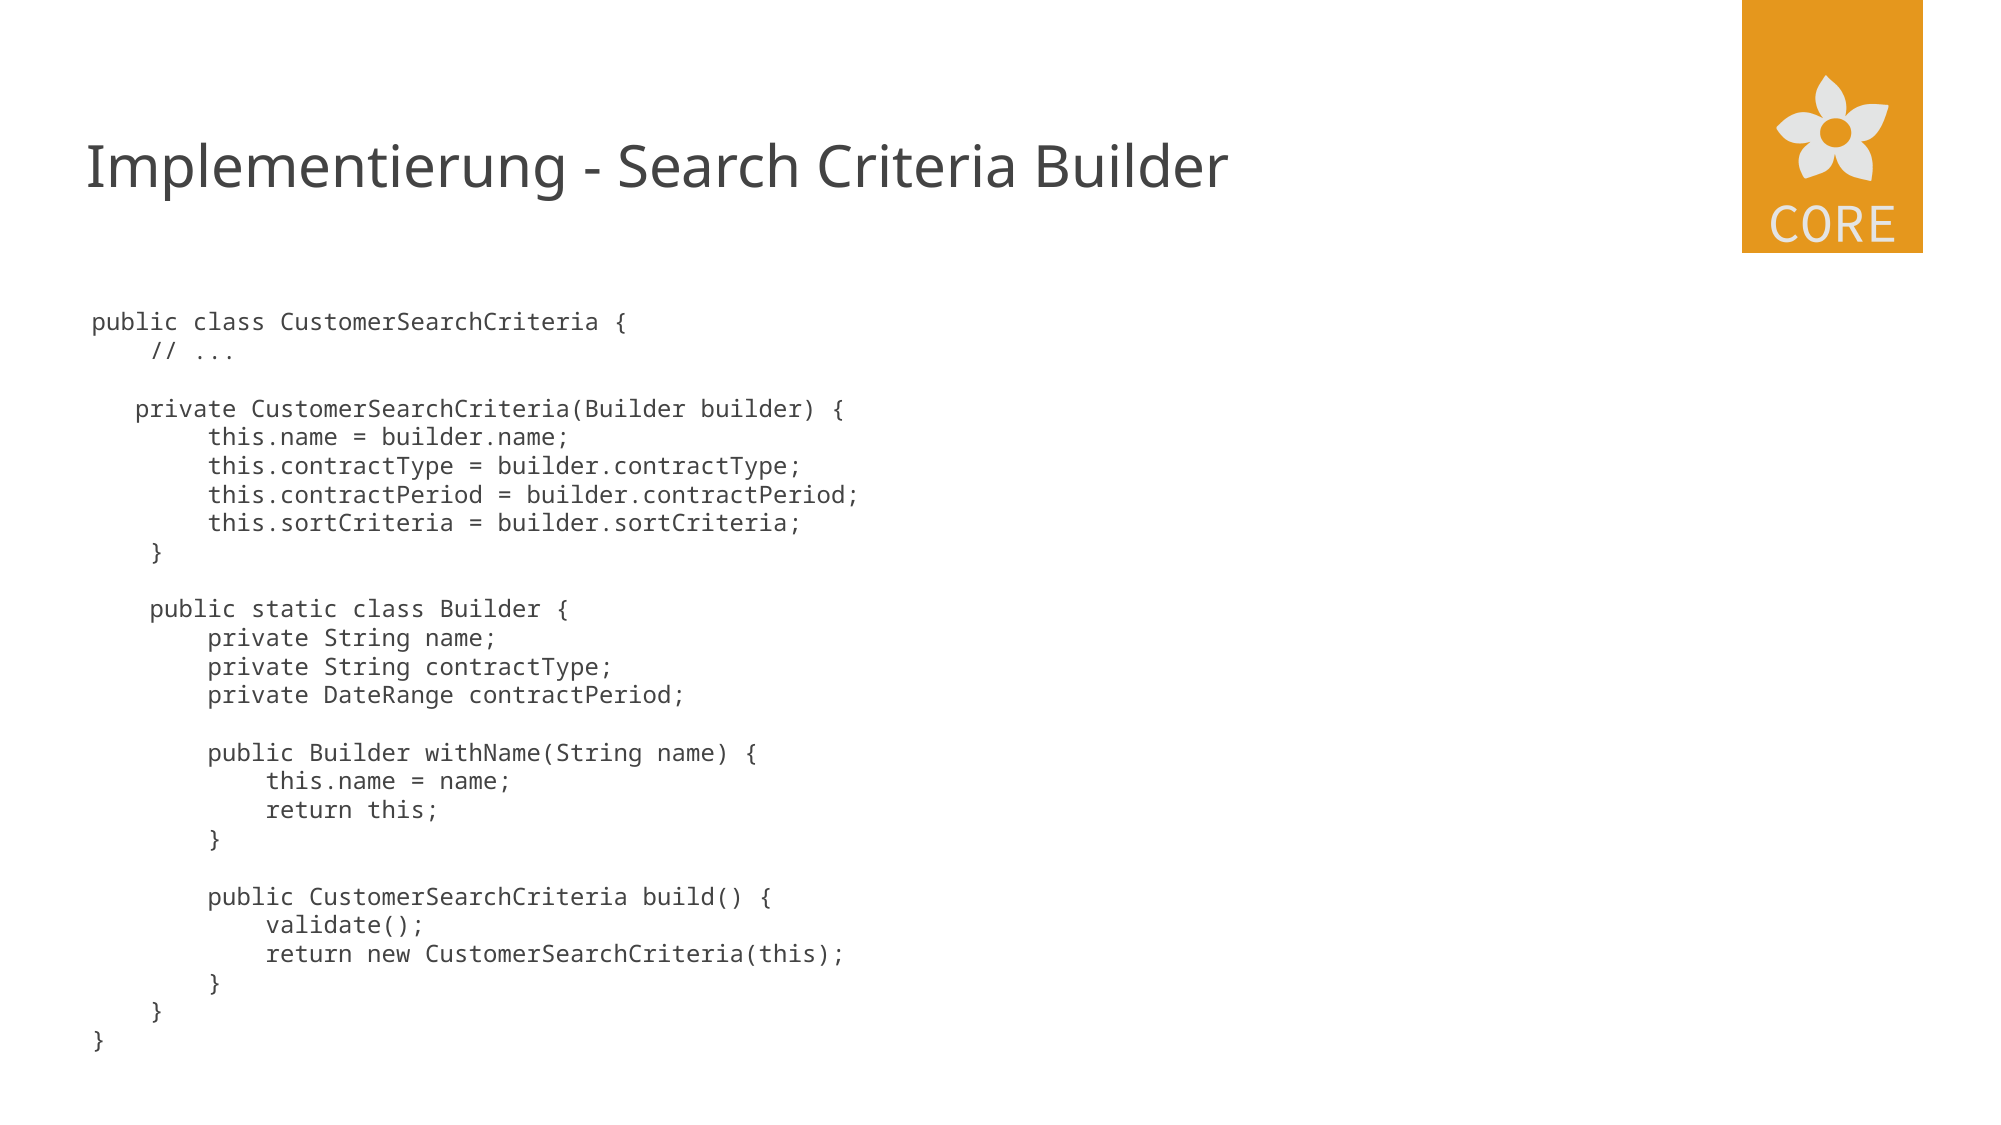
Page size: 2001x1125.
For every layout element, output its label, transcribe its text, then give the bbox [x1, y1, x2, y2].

title Implementierung - Search Criteria Builder [71, 59, 1732, 278]
list public class CustomerSearchCriteria { // ... private CustomerSearchCriteria(Builder builder) { this.name = builder.name; this.contractType = builder.contractType; this.contractPeriod = builder.contractPeriod; this.sortCriteria = builder.sortCriteria; } public static class Builder { private String name; private String contractType; private DateRange contractPeriod; public Builder withName(String name) { this.name = name; return this; } public CustomerSearchCriteria build() { validate(); return new CustomerSearchCriteria(this); } } } [76, 299, 1919, 1066]
picture [1742, 0, 1923, 253]
